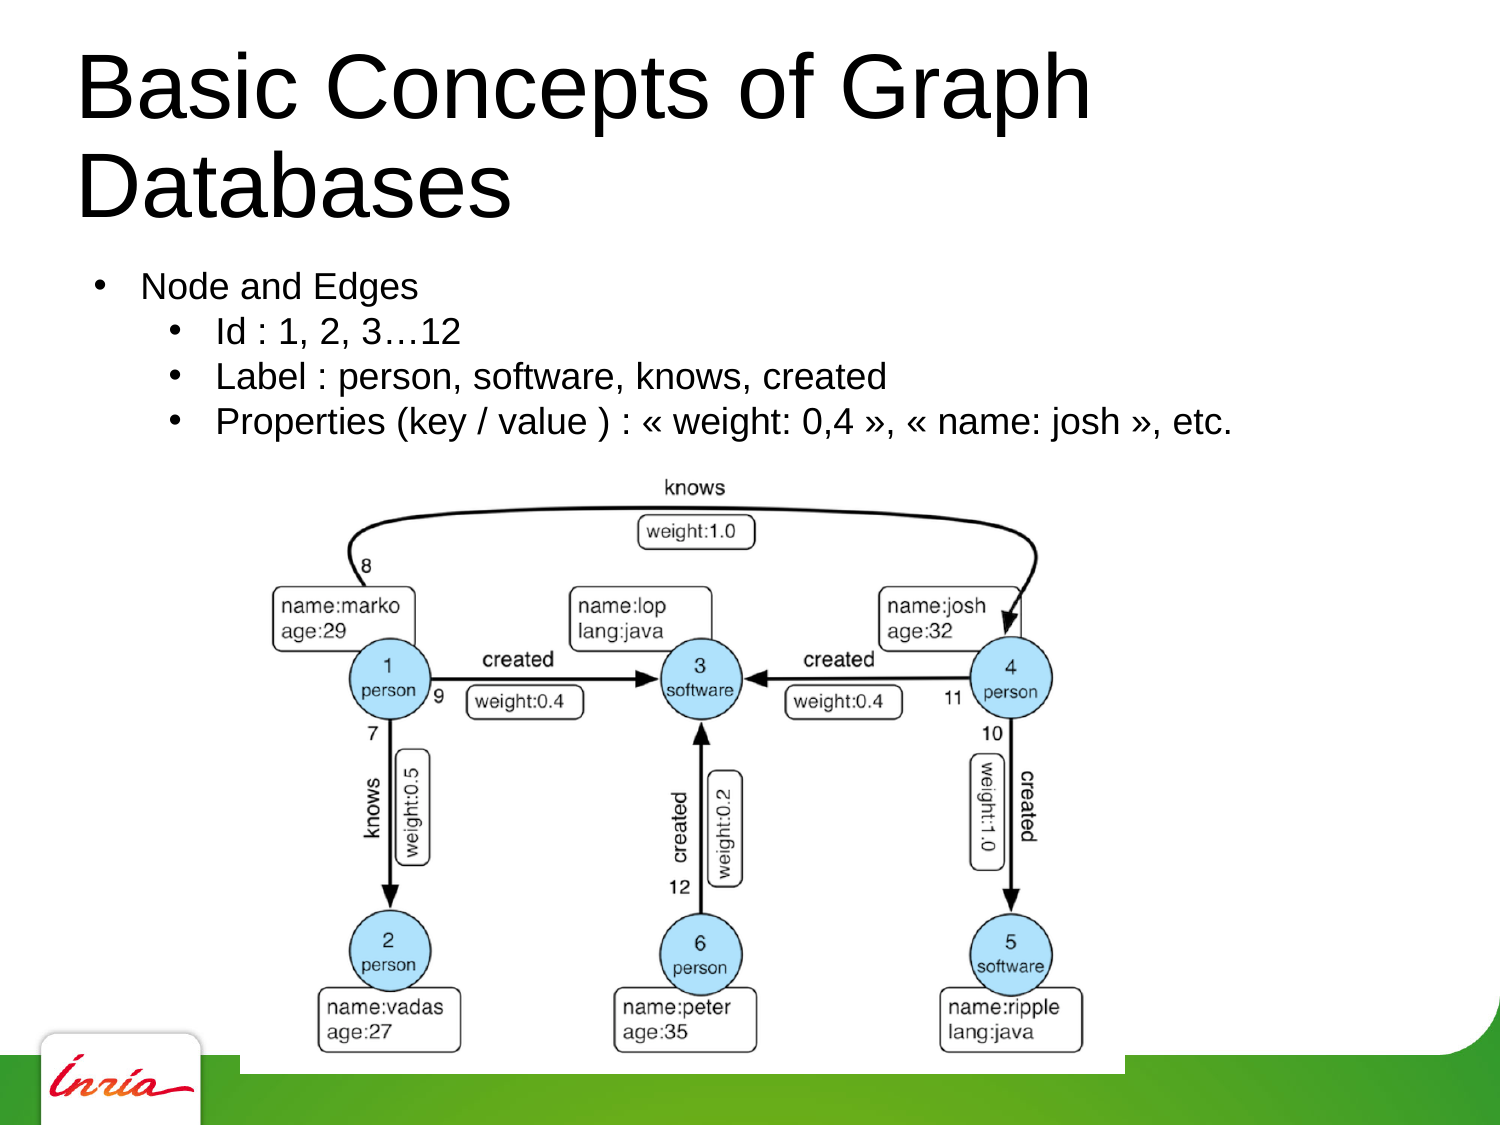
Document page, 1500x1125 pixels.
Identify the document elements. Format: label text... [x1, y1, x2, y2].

title Basic Concepts of Graph Databases [75, 44, 1425, 233]
picture [0, 465, 1500, 1125]
text_box Node and Edges Id : 1, 2, 3…12 Label : person, software, knows, created Properties (key / value ) : « weight: 0,4 », « name: josh », etc. [78, 254, 1456, 540]
